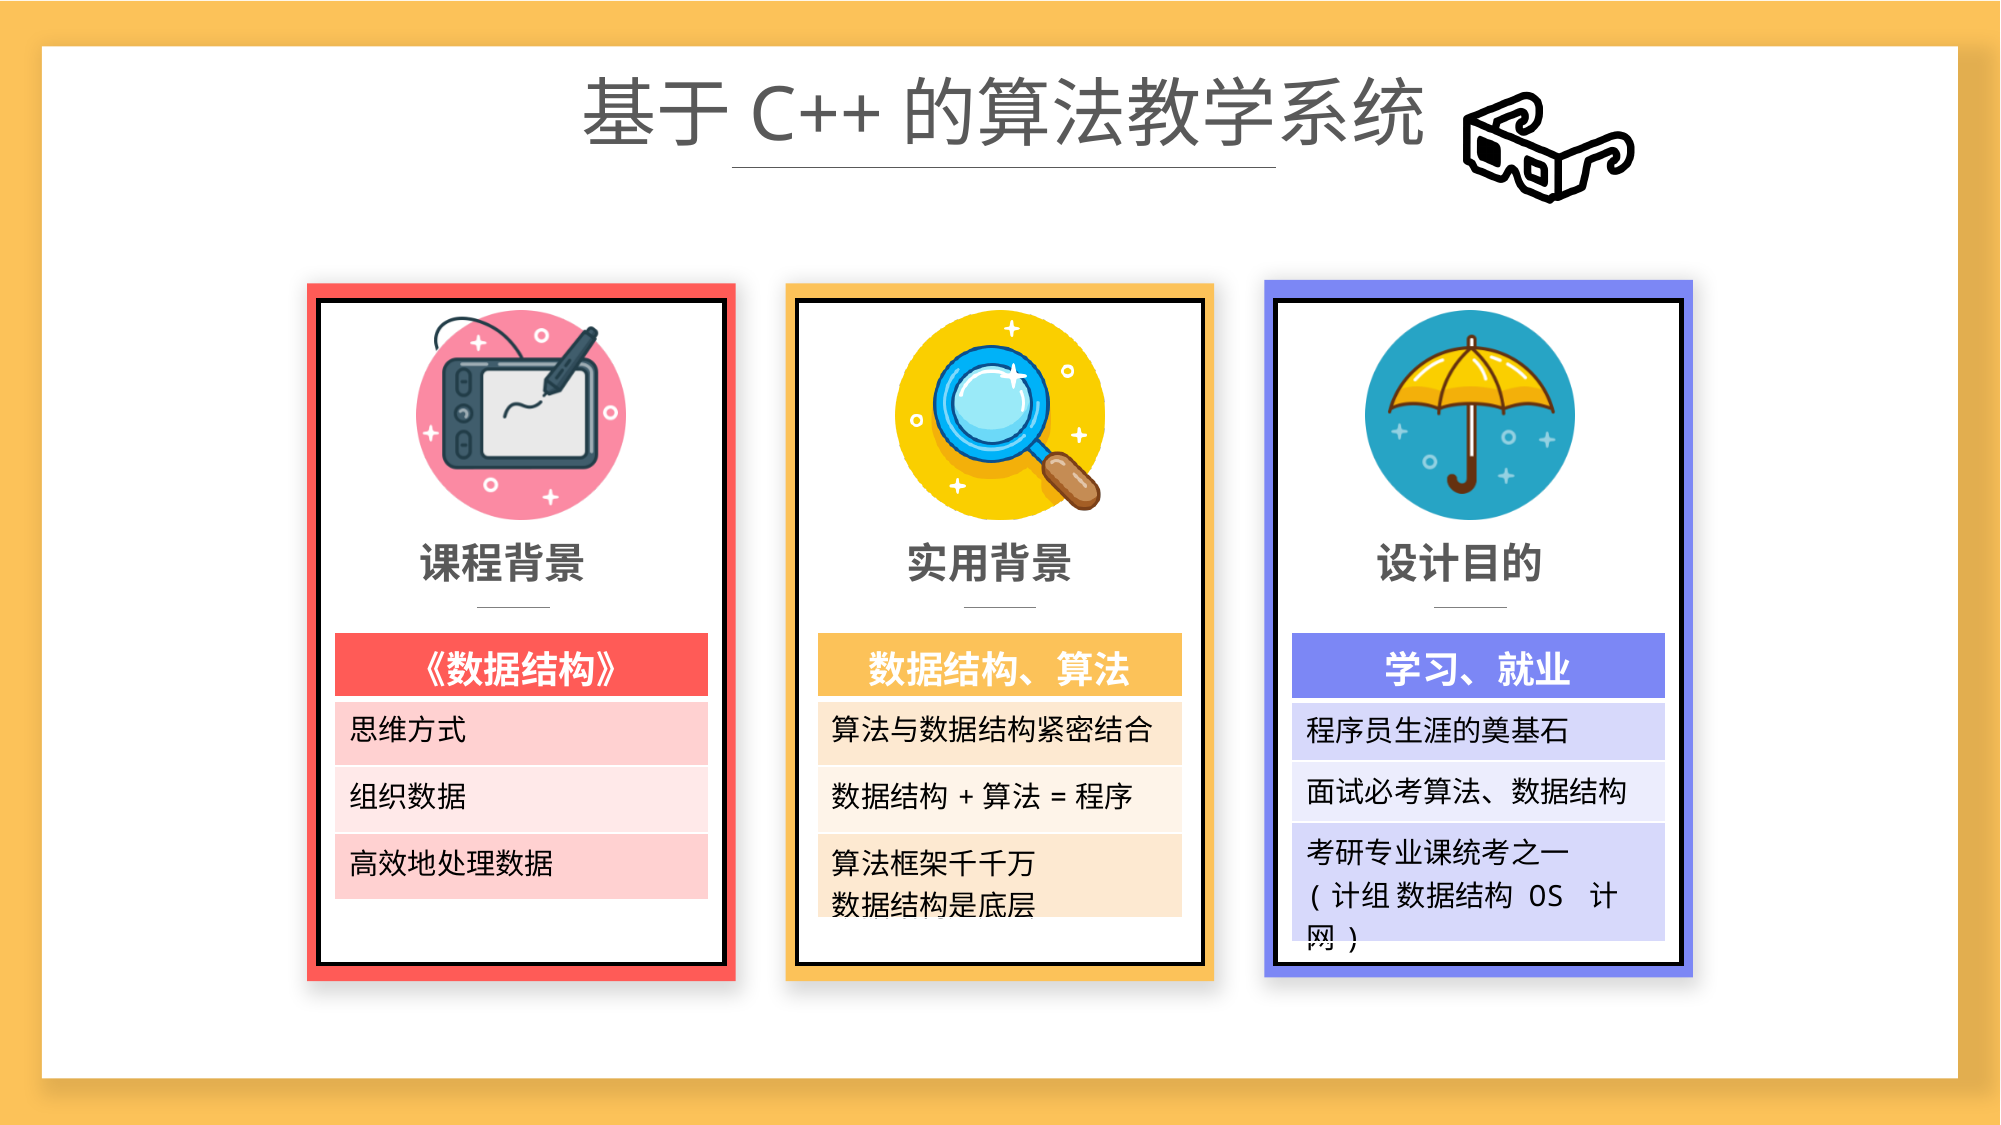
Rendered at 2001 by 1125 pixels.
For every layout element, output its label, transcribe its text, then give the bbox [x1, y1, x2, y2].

table_cell 思维方式 [335, 702, 708, 765]
picture [895, 310, 1105, 520]
table_cell 算法与数据结构紧密结合 [818, 702, 1182, 765]
table_header 《数据结构》 [335, 633, 708, 696]
picture [1459, 57, 1638, 236]
table_cell 算法框架千千万 数据结构是底层 [818, 834, 1182, 917]
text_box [891, 529, 1109, 608]
text_box [796, 299, 1204, 965]
text_box [1263, 279, 1694, 978]
text_box [1274, 299, 1682, 965]
table_header 学习、就业 [1292, 633, 1665, 698]
table_cell 程序员生涯的奠基石 [1292, 703, 1665, 760]
table_cell 面试必考算法、数据结构 [1292, 762, 1665, 821]
picture [1365, 310, 1575, 520]
table_header 数据结构、算法 [818, 633, 1182, 696]
table_cell 考研专业课统考之一 (计组 数据结构 OS 计网) [1292, 823, 1665, 941]
text_box 基于C++的算法教学系统 [548, 57, 1459, 163]
table_cell 组织数据 [335, 767, 708, 832]
text_box [785, 282, 1215, 982]
text_box [306, 282, 737, 982]
table_cell 数据结构+算法=程序 [818, 767, 1182, 832]
picture [416, 310, 626, 520]
table_cell 高效地处理数据 [335, 834, 708, 899]
text_box [317, 299, 725, 965]
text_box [404, 529, 622, 608]
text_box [1361, 529, 1579, 608]
